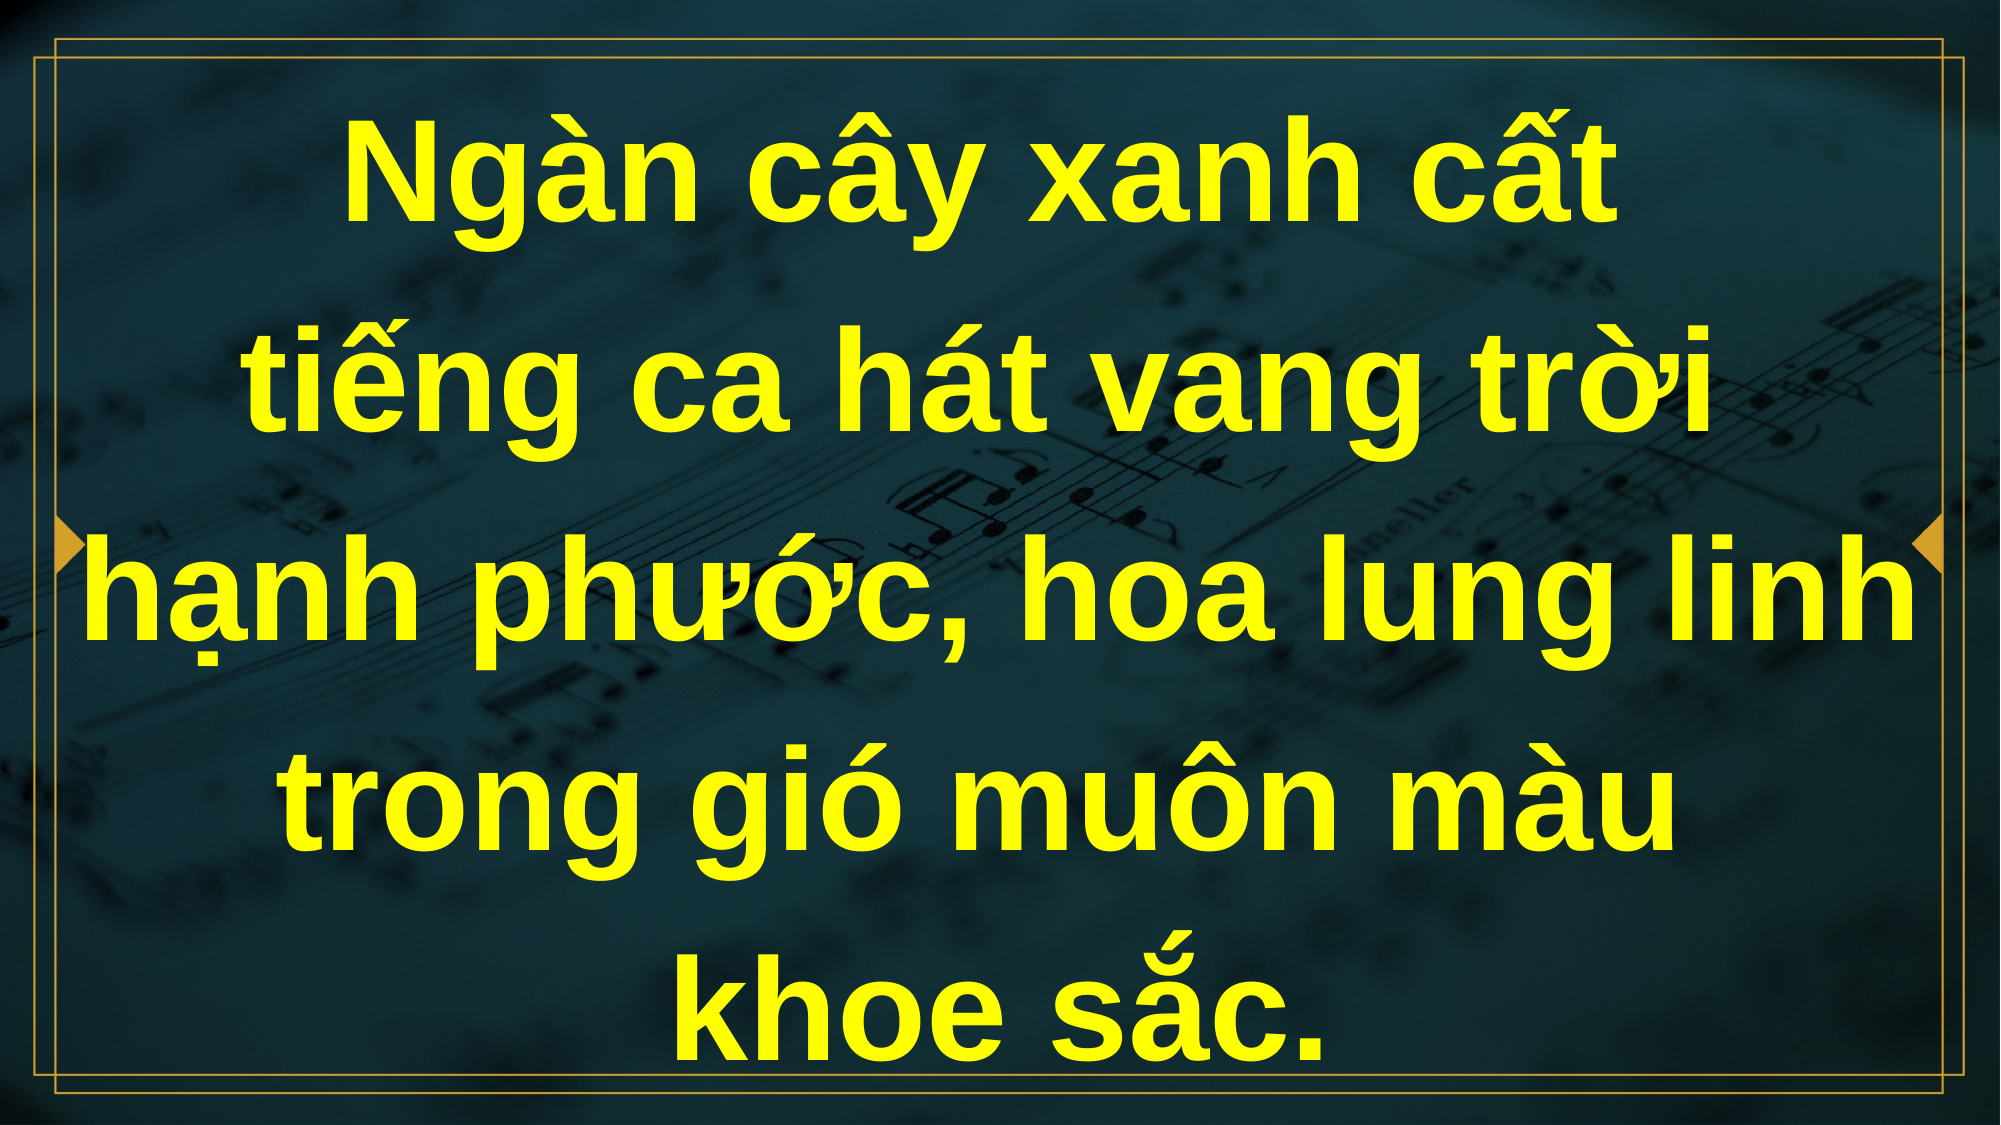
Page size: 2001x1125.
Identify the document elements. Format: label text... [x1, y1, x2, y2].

picture [0, 0, 2000, 1125]
title Ngàn cây xanh cất tiếng ca hát vang trời hạnh phước, hoa lung linh trong gió muôn màu khoe sắc. [55, 53, 1945, 1077]
